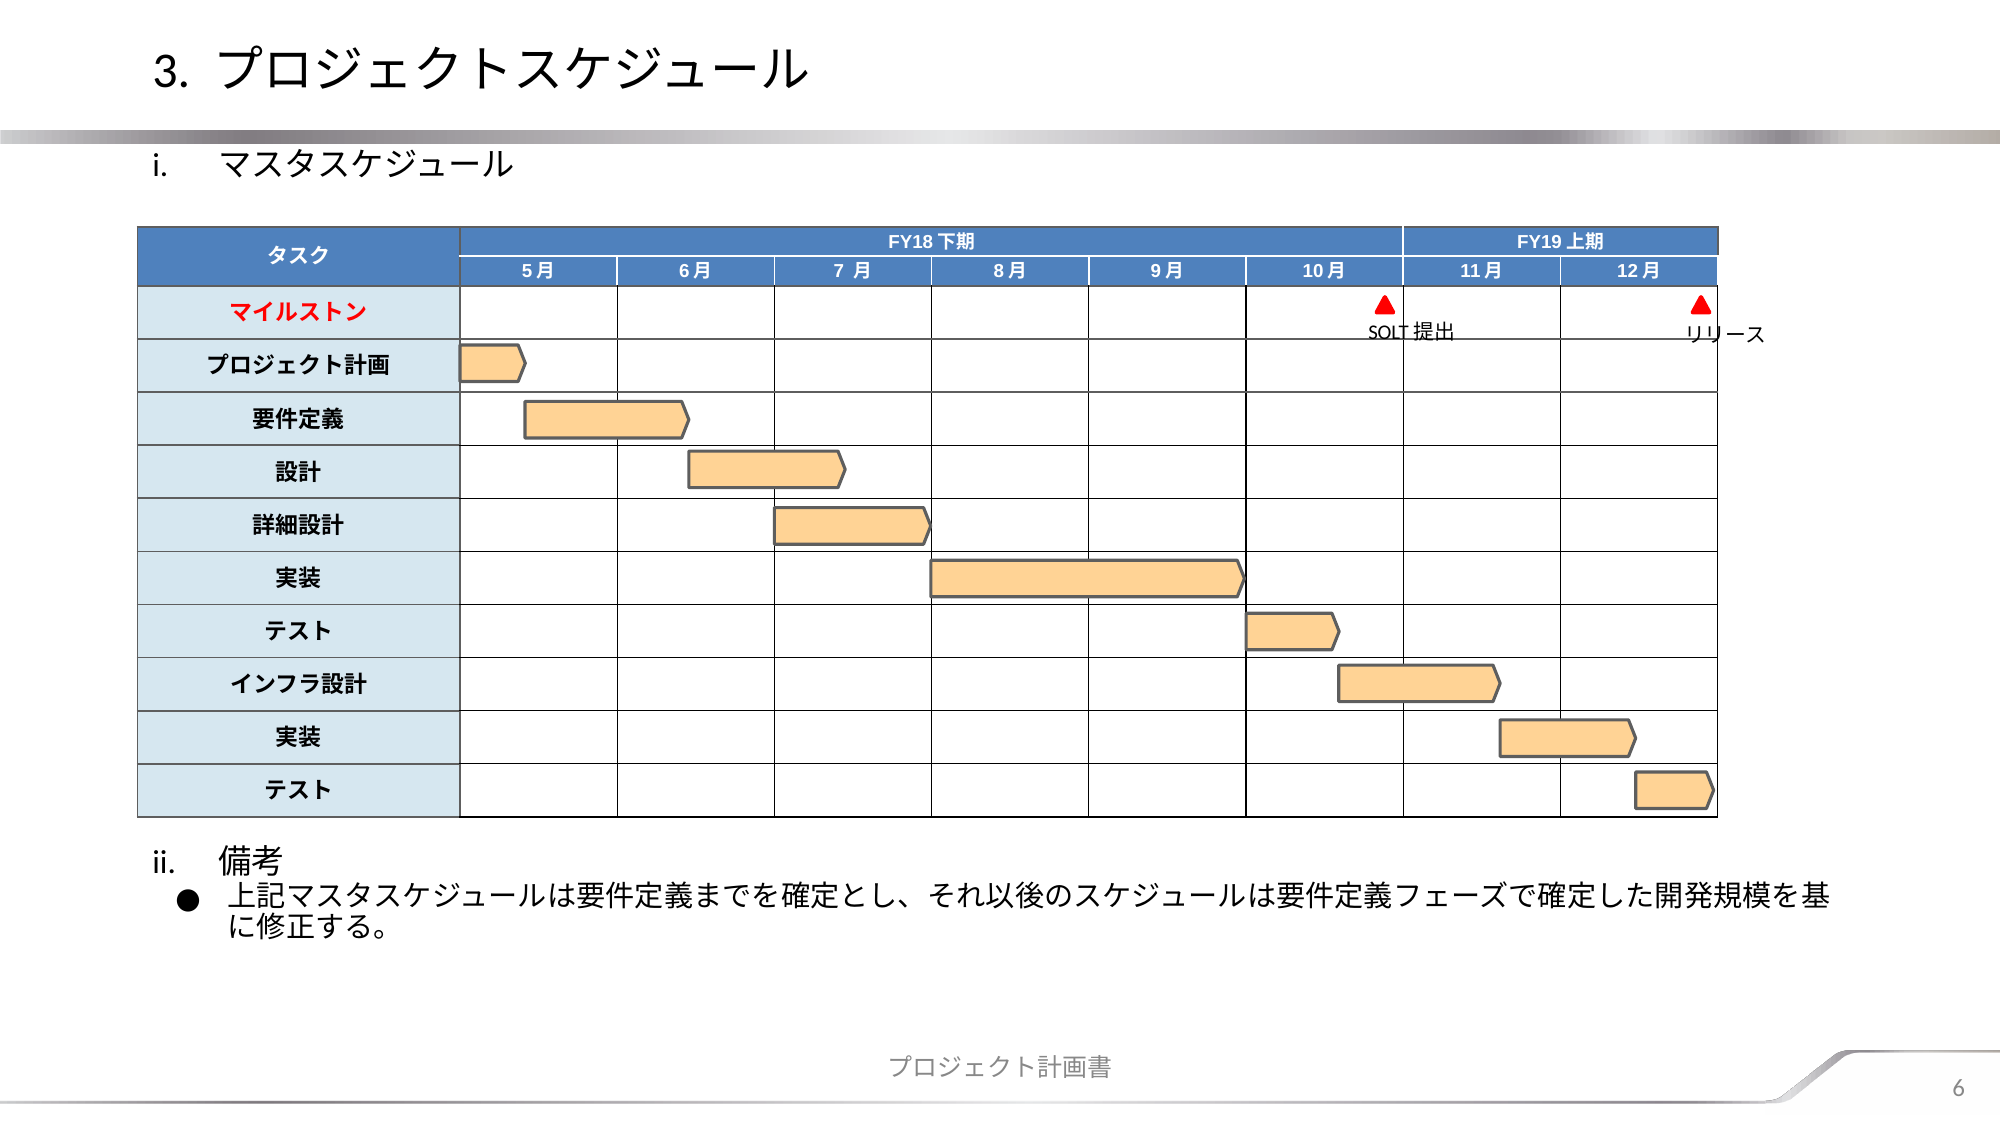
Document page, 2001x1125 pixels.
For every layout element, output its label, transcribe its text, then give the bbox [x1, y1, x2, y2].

table_cell [1561, 552, 1717, 604]
table_cell 12月 [1561, 257, 1717, 285]
table_cell [932, 499, 1088, 551]
table_cell [618, 499, 774, 551]
table_cell [1561, 340, 1717, 391]
table_cell [1247, 340, 1403, 391]
table_cell [1561, 446, 1717, 498]
table_cell 8月 [932, 257, 1088, 285]
table_cell [461, 711, 617, 763]
table_cell [1404, 446, 1560, 498]
table_cell 10月 [1247, 257, 1402, 285]
table_cell [1404, 711, 1560, 763]
table_cell [1247, 605, 1403, 657]
table_cell [1404, 552, 1560, 604]
table_cell 実装 [138, 552, 459, 604]
table_cell [618, 552, 774, 604]
text_box [460, 344, 526, 382]
table_cell [1089, 340, 1245, 391]
table_cell [461, 287, 617, 338]
table_cell [1561, 393, 1717, 445]
text_box SOLT提出 [1353, 311, 1486, 353]
table_cell [461, 658, 617, 710]
table_cell [1089, 287, 1245, 338]
table_cell [1247, 764, 1403, 816]
table_cell [1089, 552, 1245, 577]
text_box [1692, 297, 1710, 313]
table_header FY19上期 [1404, 228, 1717, 255]
table_cell [932, 597, 1088, 604]
table_cell [932, 446, 1088, 498]
table_cell テスト [138, 765, 459, 816]
text_box [1635, 771, 1714, 809]
table_cell 7 月 [775, 257, 931, 285]
table_cell [1089, 605, 1245, 657]
text_box [774, 507, 931, 545]
table_cell [932, 711, 1088, 763]
table_cell [1247, 393, 1403, 445]
table_cell [1247, 552, 1403, 604]
table_cell [1561, 499, 1717, 551]
table_cell 詳細設計 [138, 499, 459, 551]
table_cell [775, 393, 931, 445]
text_box [930, 560, 1245, 597]
table_cell [1404, 499, 1560, 551]
slide_number ‹#› [1845, 1056, 1981, 1117]
table_cell [1247, 711, 1403, 763]
table_cell [1089, 499, 1245, 551]
table_cell 9月 [1090, 257, 1245, 285]
table_cell 要件定義 [138, 393, 459, 444]
footer プロジェクト計画書 [662, 1037, 1338, 1097]
title 3. プロジェクトスケジュール [137, 20, 1863, 121]
table_cell 設計 [138, 446, 459, 497]
table_cell [618, 446, 774, 498]
table_cell [932, 764, 1088, 816]
picture [0, 1050, 2000, 1115]
table_cell [1089, 446, 1245, 498]
table_cell [461, 552, 617, 604]
table_cell [1089, 580, 1245, 604]
table_cell [932, 393, 1088, 445]
picture [0, 130, 2000, 144]
text_box [1246, 613, 1340, 650]
table_cell インフラ設計 [138, 658, 459, 710]
table_cell [1561, 287, 1717, 338]
table_cell [618, 658, 774, 710]
text_box [525, 401, 689, 438]
table_cell [1089, 393, 1245, 445]
table_cell [932, 658, 1088, 710]
table_cell [461, 605, 617, 657]
table_cell [1561, 605, 1717, 657]
table_cell [775, 658, 931, 710]
table_cell [1247, 658, 1403, 710]
table_cell [1561, 711, 1717, 763]
table_cell 実装 [138, 712, 459, 763]
table_cell [932, 552, 1088, 560]
table_cell [618, 340, 774, 391]
table_cell [461, 499, 617, 551]
table_cell 6月 [618, 257, 774, 285]
table_header FY18下期 [461, 228, 1402, 255]
table_header タスク [138, 228, 459, 285]
table_cell プロジェクト計画 [138, 340, 459, 391]
table_cell [461, 393, 617, 445]
table_cell [1089, 658, 1245, 710]
table_cell [618, 764, 774, 816]
table_cell [1404, 764, 1560, 816]
table_cell [1404, 287, 1560, 338]
table_cell [775, 287, 931, 338]
table_cell [932, 287, 1088, 338]
table_cell [1561, 764, 1717, 816]
table_cell [1247, 446, 1403, 498]
table_cell [1247, 287, 1403, 338]
list マスタスケジュール [137, 140, 1863, 227]
table_cell [1089, 764, 1245, 816]
table_cell [618, 711, 774, 763]
table_cell [618, 605, 774, 657]
table_cell [1404, 340, 1560, 391]
table_cell 5月 [461, 257, 616, 285]
text_box [688, 451, 846, 488]
text_box [1500, 719, 1636, 757]
text_box [1338, 665, 1501, 702]
list 備考 上記マスタスケジュールは要件定義までを確定とし、それ以後のスケジュールは要件定義フェーズで確定した開発規模を基に修正する。 [137, 837, 1863, 1037]
table_cell [1247, 499, 1403, 551]
table_cell テスト [138, 605, 459, 657]
table_cell 11月 [1404, 257, 1560, 285]
table_cell [775, 764, 931, 816]
table_cell [1561, 658, 1717, 710]
text_box リリース [1669, 313, 1802, 355]
table_cell [775, 499, 931, 523]
table_cell [461, 764, 617, 816]
text_box [1377, 297, 1393, 311]
table_cell [461, 446, 617, 498]
table_cell [461, 340, 617, 391]
table_cell [775, 552, 931, 604]
table_cell マイルストン [138, 287, 459, 338]
table_cell [775, 605, 931, 657]
table_cell [1404, 605, 1560, 657]
table_cell [1404, 393, 1560, 445]
table_cell [1404, 658, 1560, 710]
table_cell [618, 393, 774, 445]
table_cell [775, 528, 931, 551]
table_cell [618, 287, 774, 338]
table_cell [932, 605, 1088, 657]
table_cell [775, 446, 931, 498]
table_cell [932, 340, 1088, 391]
table_cell [775, 711, 931, 763]
table_cell [1089, 711, 1245, 763]
table_cell [775, 340, 931, 391]
